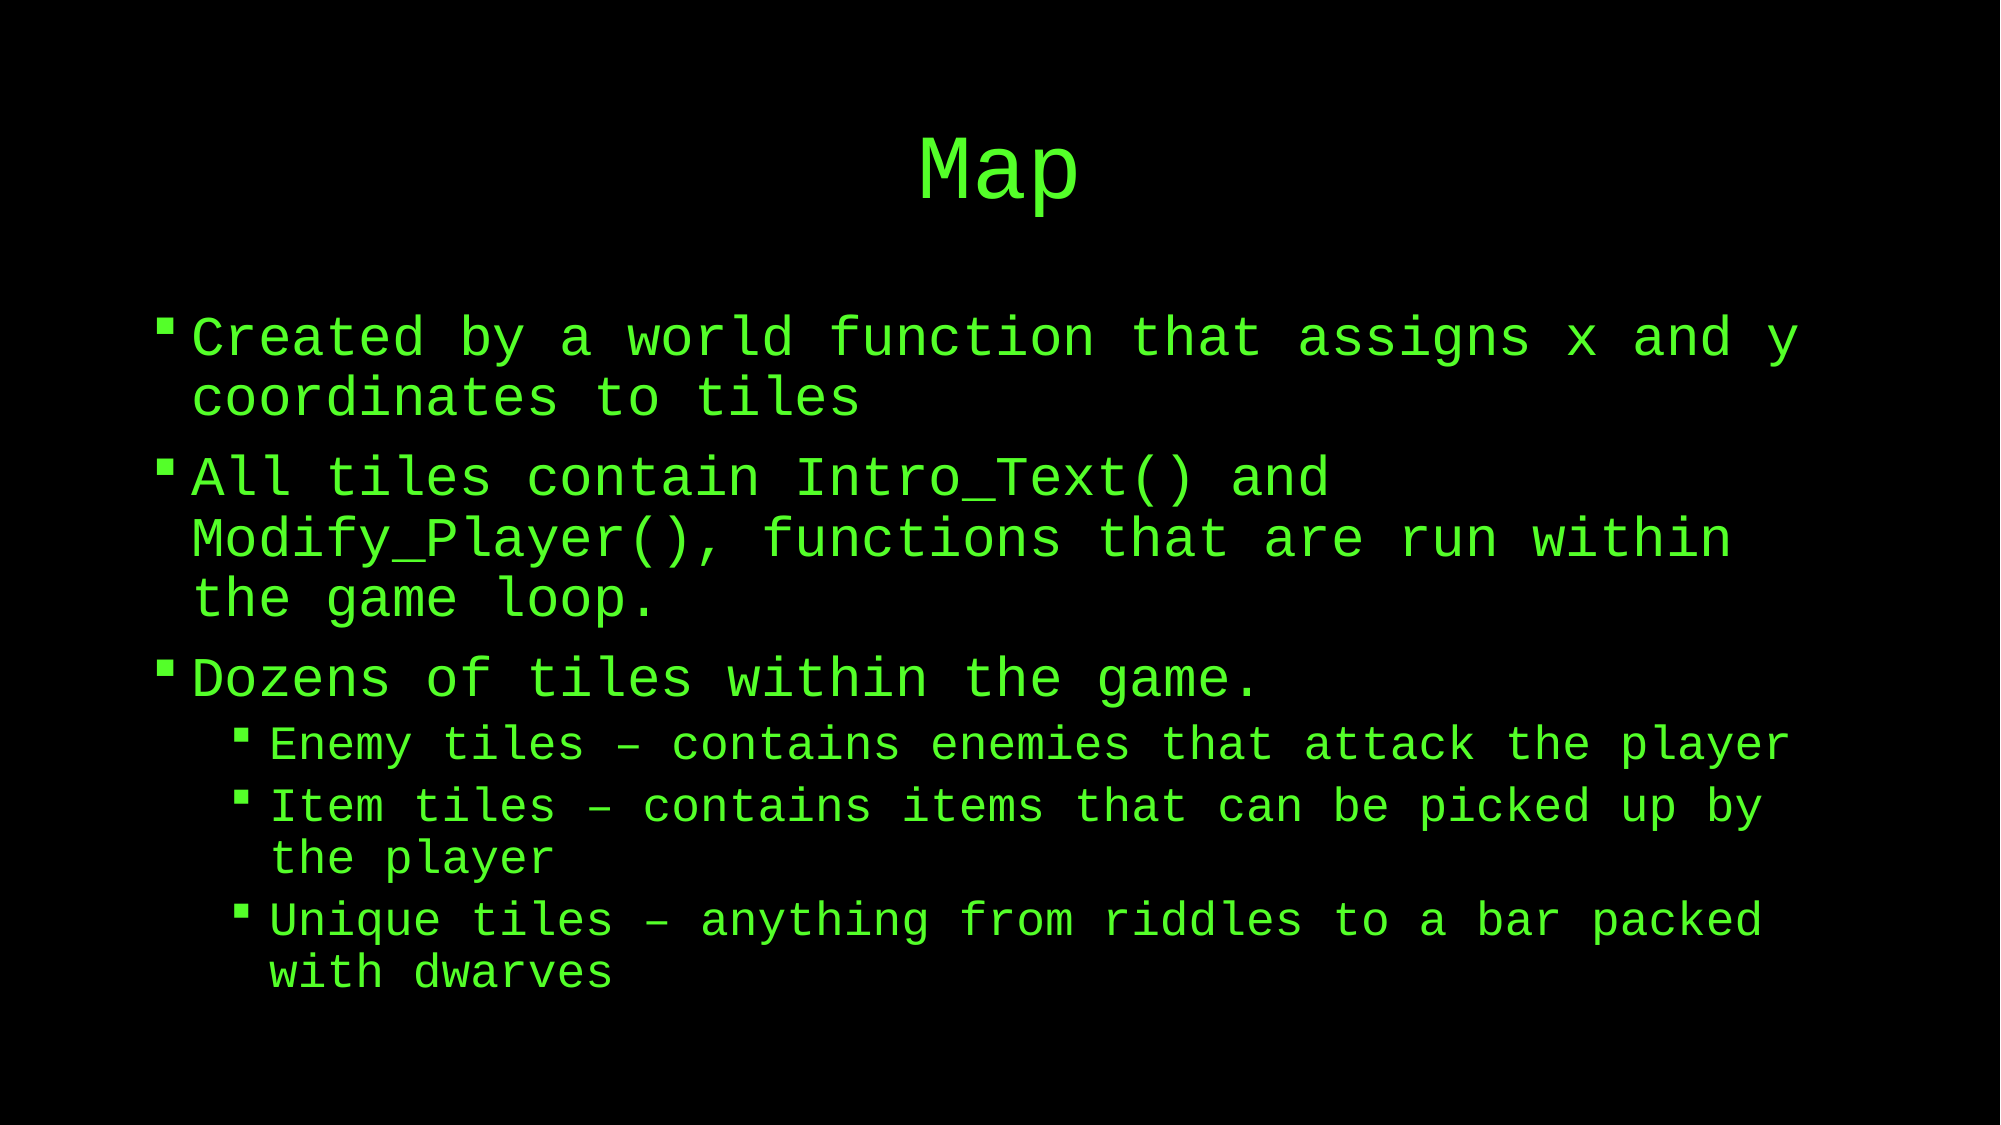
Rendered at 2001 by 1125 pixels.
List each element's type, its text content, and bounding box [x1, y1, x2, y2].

title Map [137, 59, 1863, 278]
list Created by a world function that assigns x and y coordinates to tiles All tiles contain Intro_Text() and Modify_Player(), functions that are run within the game loop. Dozens of tiles within the game. Enemy tiles – contains enemies that attack the player Item tiles – contains items that can be picked up by the player Unique tiles – anything from riddles to a bar packed with dwarves [137, 299, 1863, 1014]
